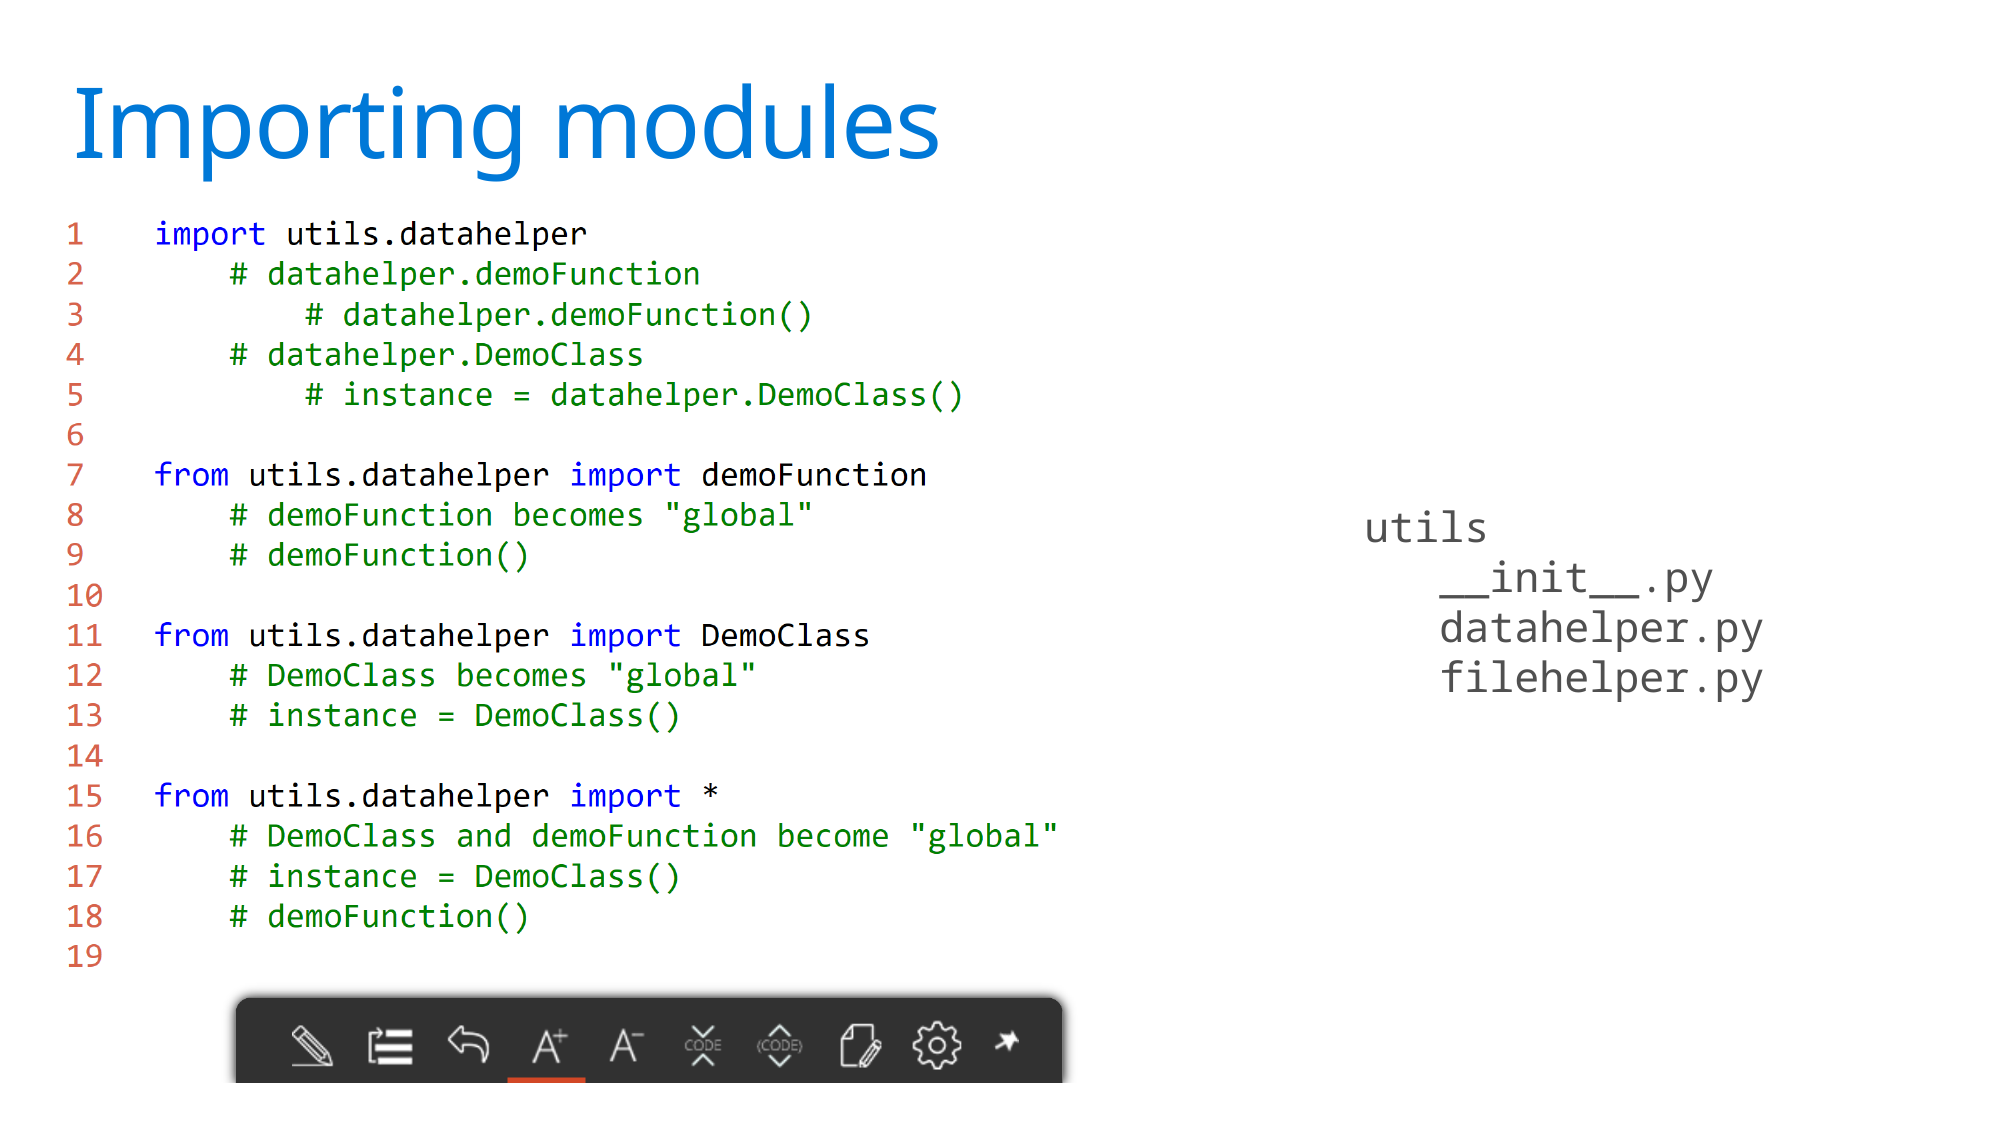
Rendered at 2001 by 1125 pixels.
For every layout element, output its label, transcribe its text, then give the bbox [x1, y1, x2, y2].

picture [58, 205, 1240, 1083]
title Importing modules [58, 58, 1942, 206]
text_box utils __init__.py datahelper.py filehelper.py [1274, 492, 1867, 708]
